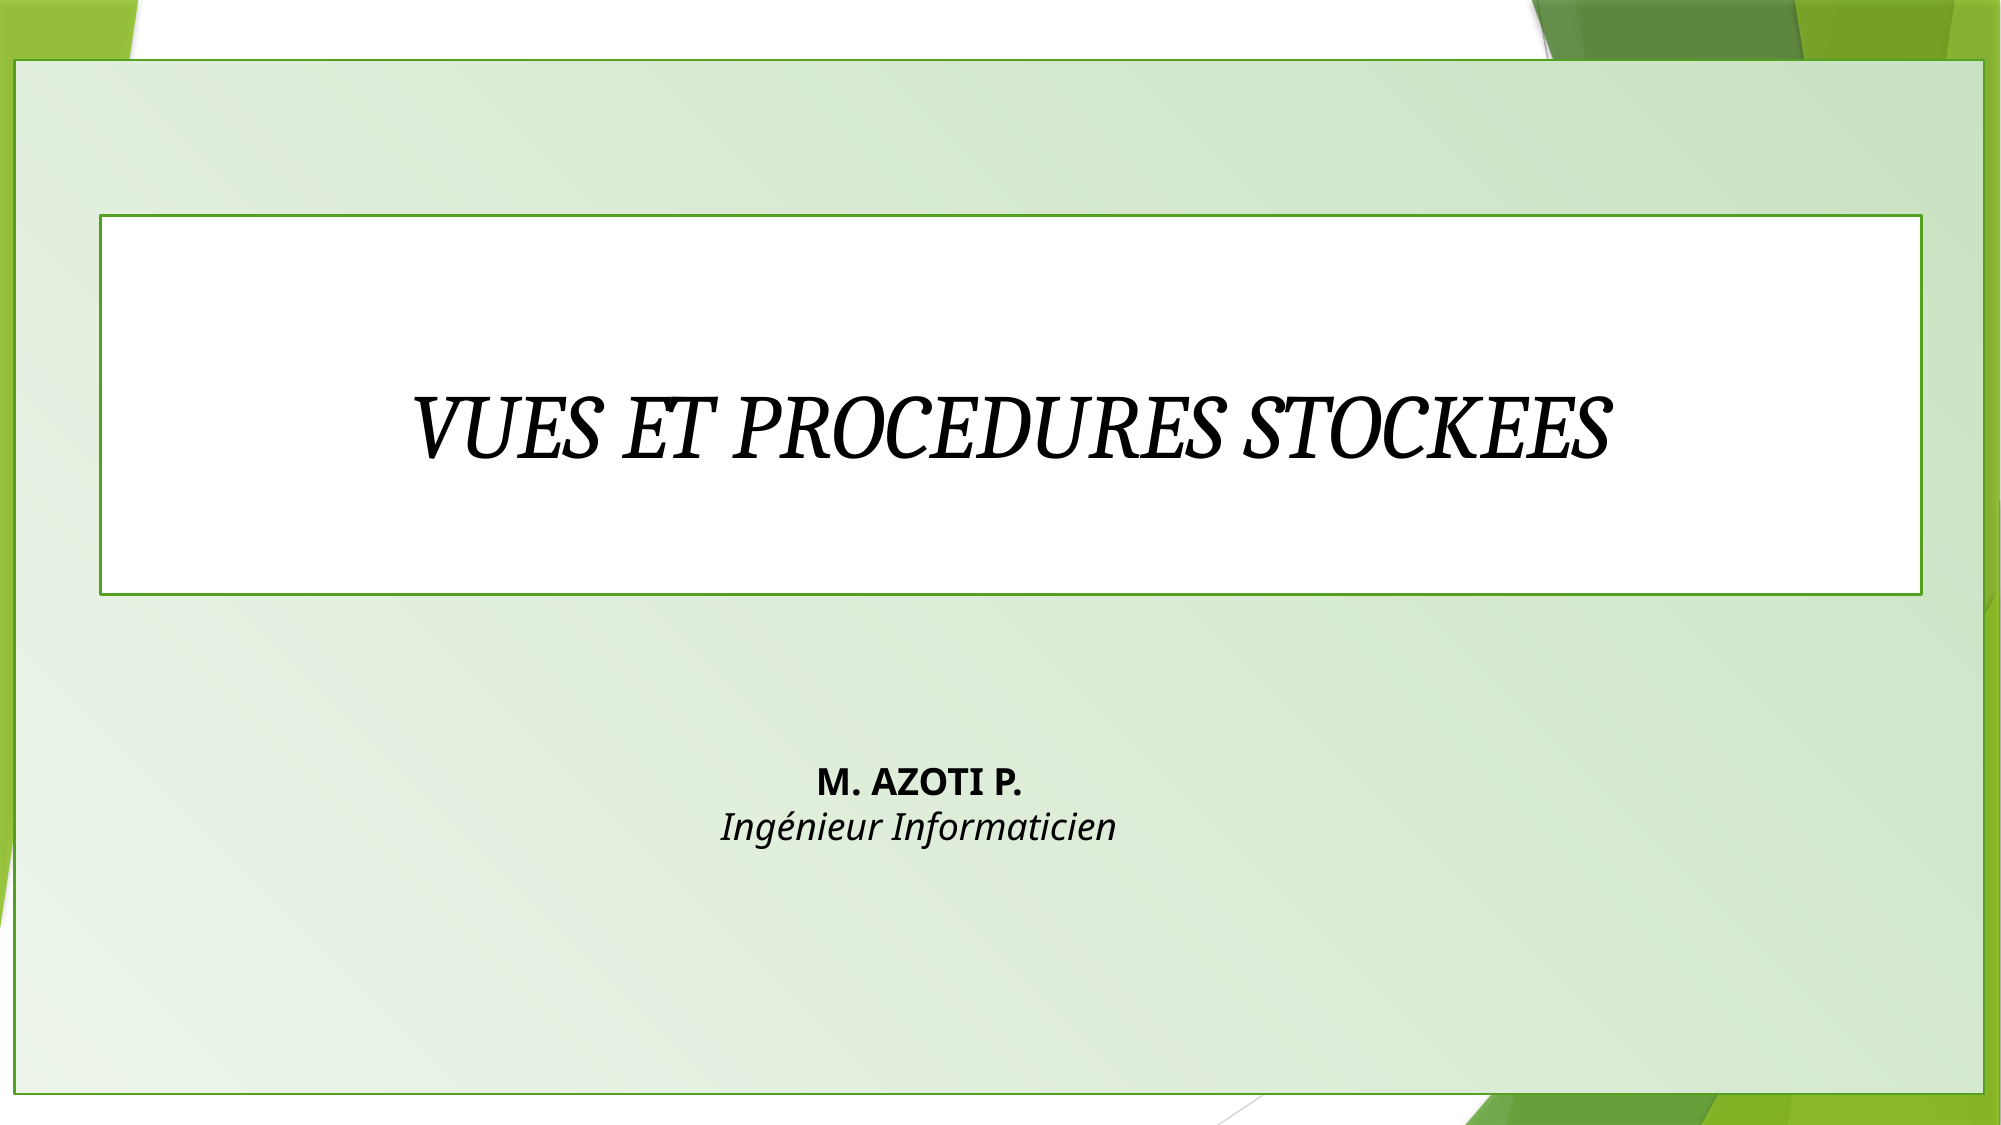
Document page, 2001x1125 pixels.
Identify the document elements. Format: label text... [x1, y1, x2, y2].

text_box M. AZOTI P. Ingénieur Informaticien [448, 750, 1391, 855]
text_box [13, 59, 1985, 1095]
title VUES ET PROCEDURES STOCKEES [99, 214, 1923, 596]
